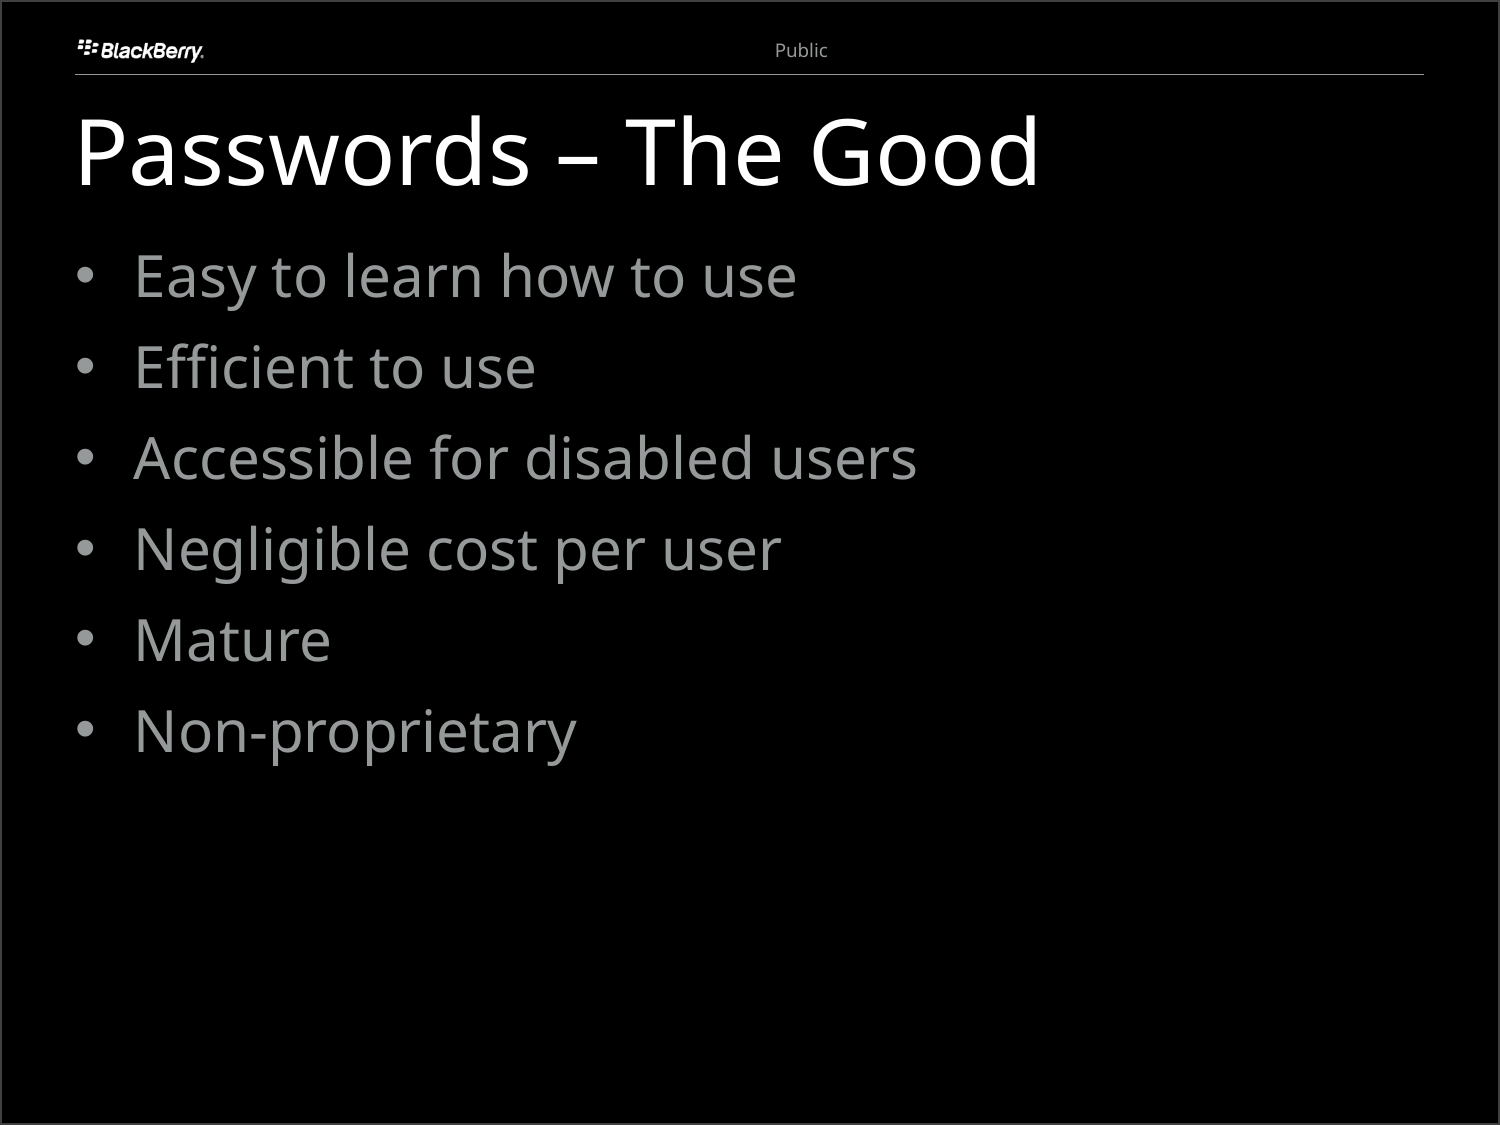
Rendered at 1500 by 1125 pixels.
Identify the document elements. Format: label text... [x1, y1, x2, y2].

title Passwords – The Good [73, 92, 1429, 223]
list Easy to learn how to use Efficient to use Accessible for disabled users Negligible cost per user Mature Non-proprietary [74, 239, 1426, 999]
picture [75, 34, 206, 65]
